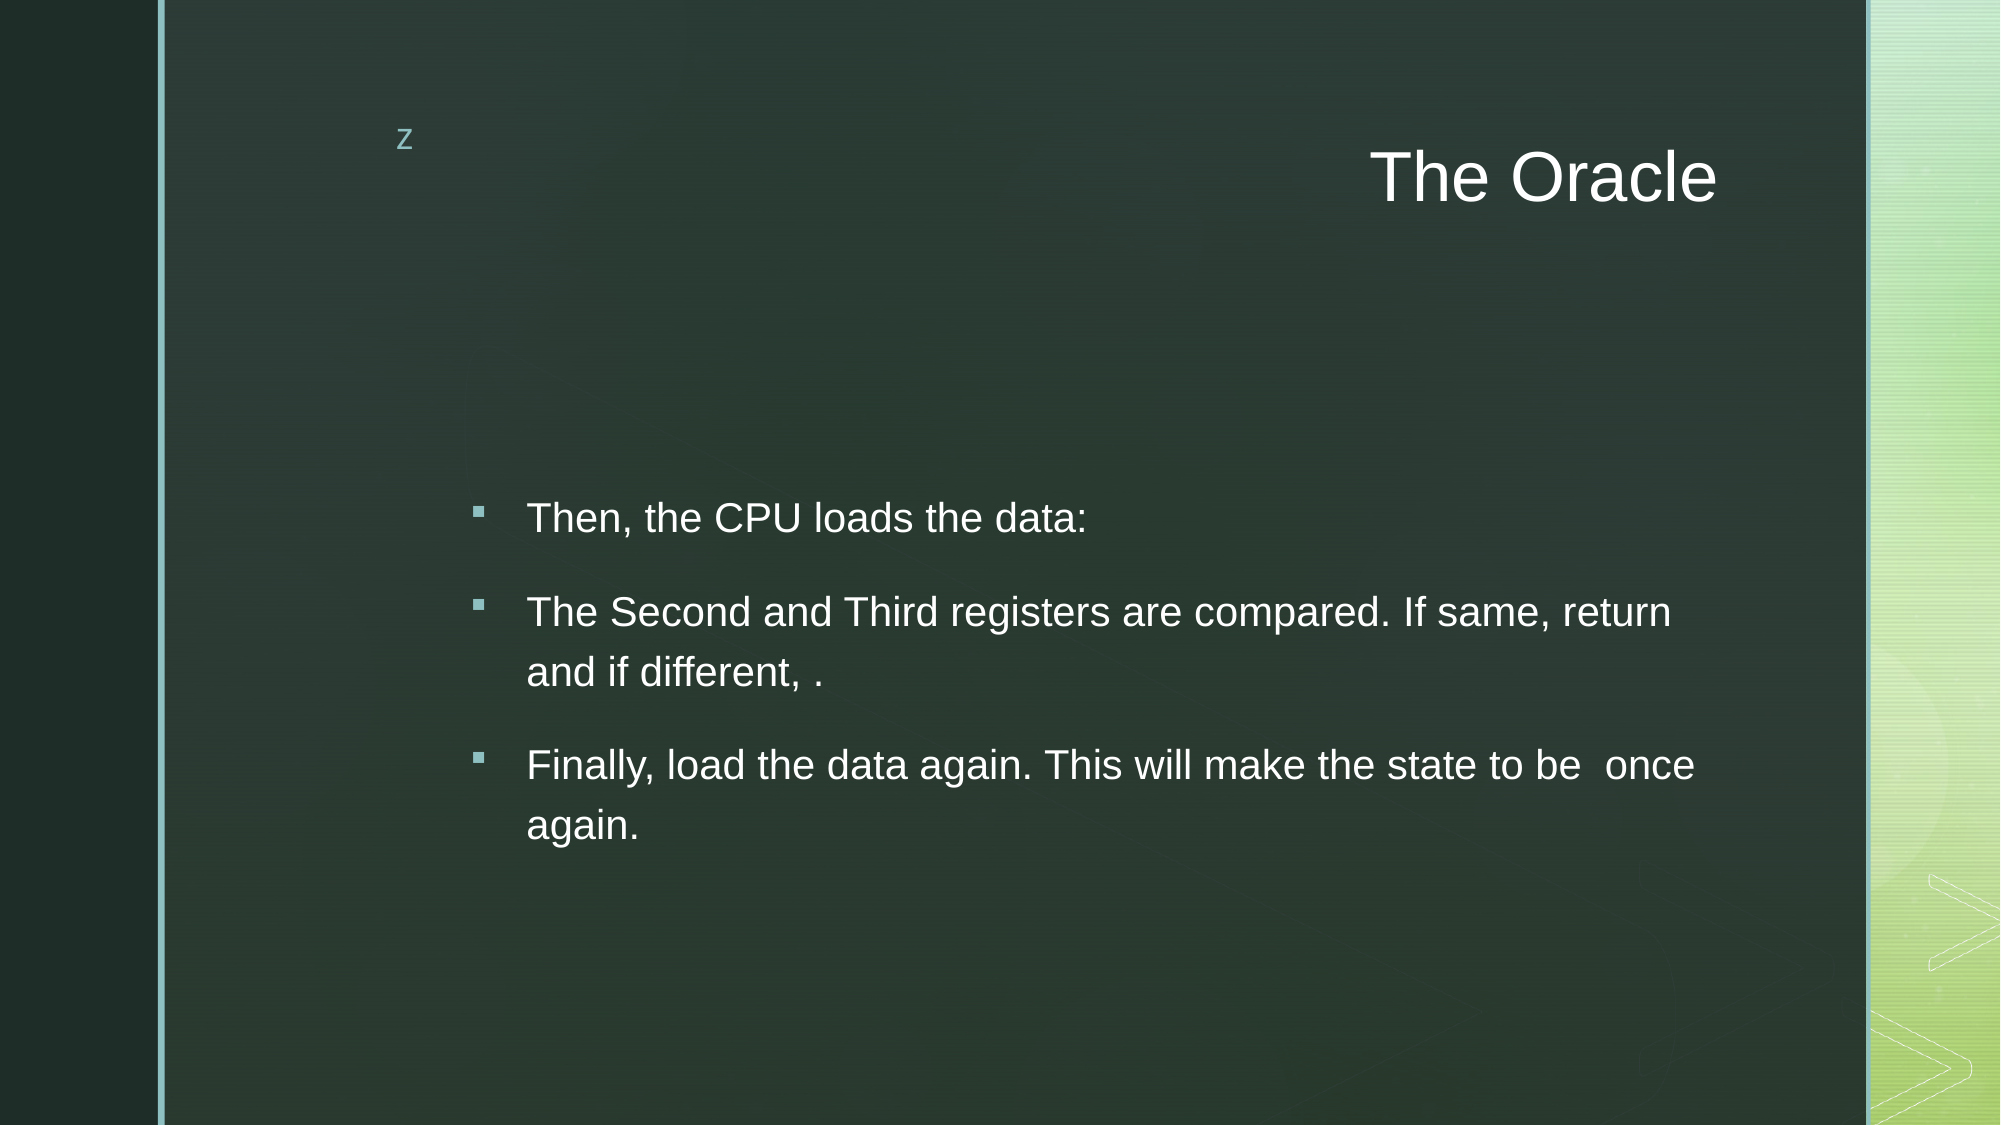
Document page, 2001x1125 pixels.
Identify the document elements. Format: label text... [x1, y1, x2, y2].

picture [1871, 0, 2001, 1125]
title The Oracle [428, 132, 1734, 310]
